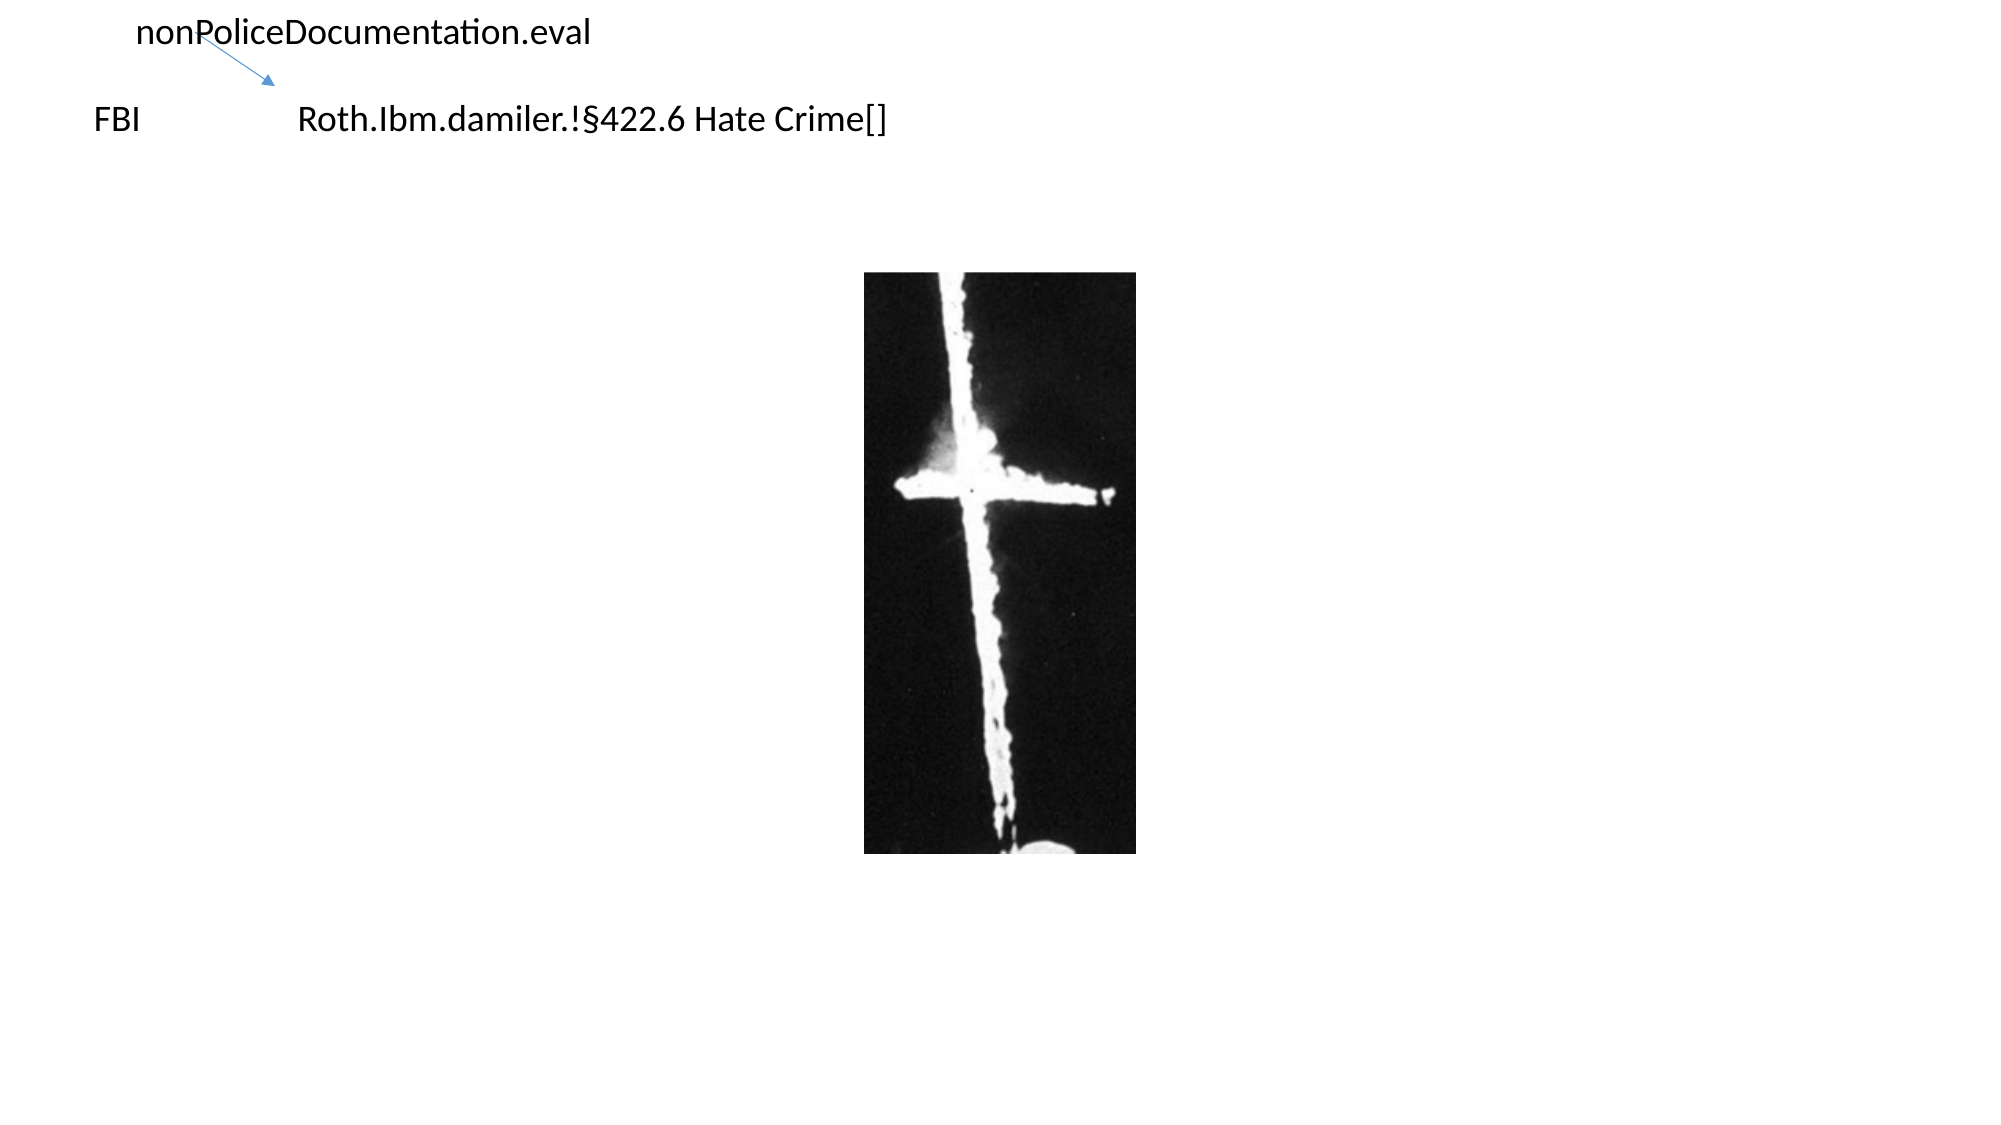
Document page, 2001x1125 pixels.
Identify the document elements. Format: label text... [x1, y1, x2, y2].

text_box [194, 31, 275, 87]
text_box Roth.Ibm.damiler.!§422.6 Hate Crime[] [282, 86, 904, 146]
text_box nonPoliceDocumentation.eval [120, 0, 607, 60]
picture [864, 271, 1136, 854]
text_box FBI [79, 86, 156, 146]
